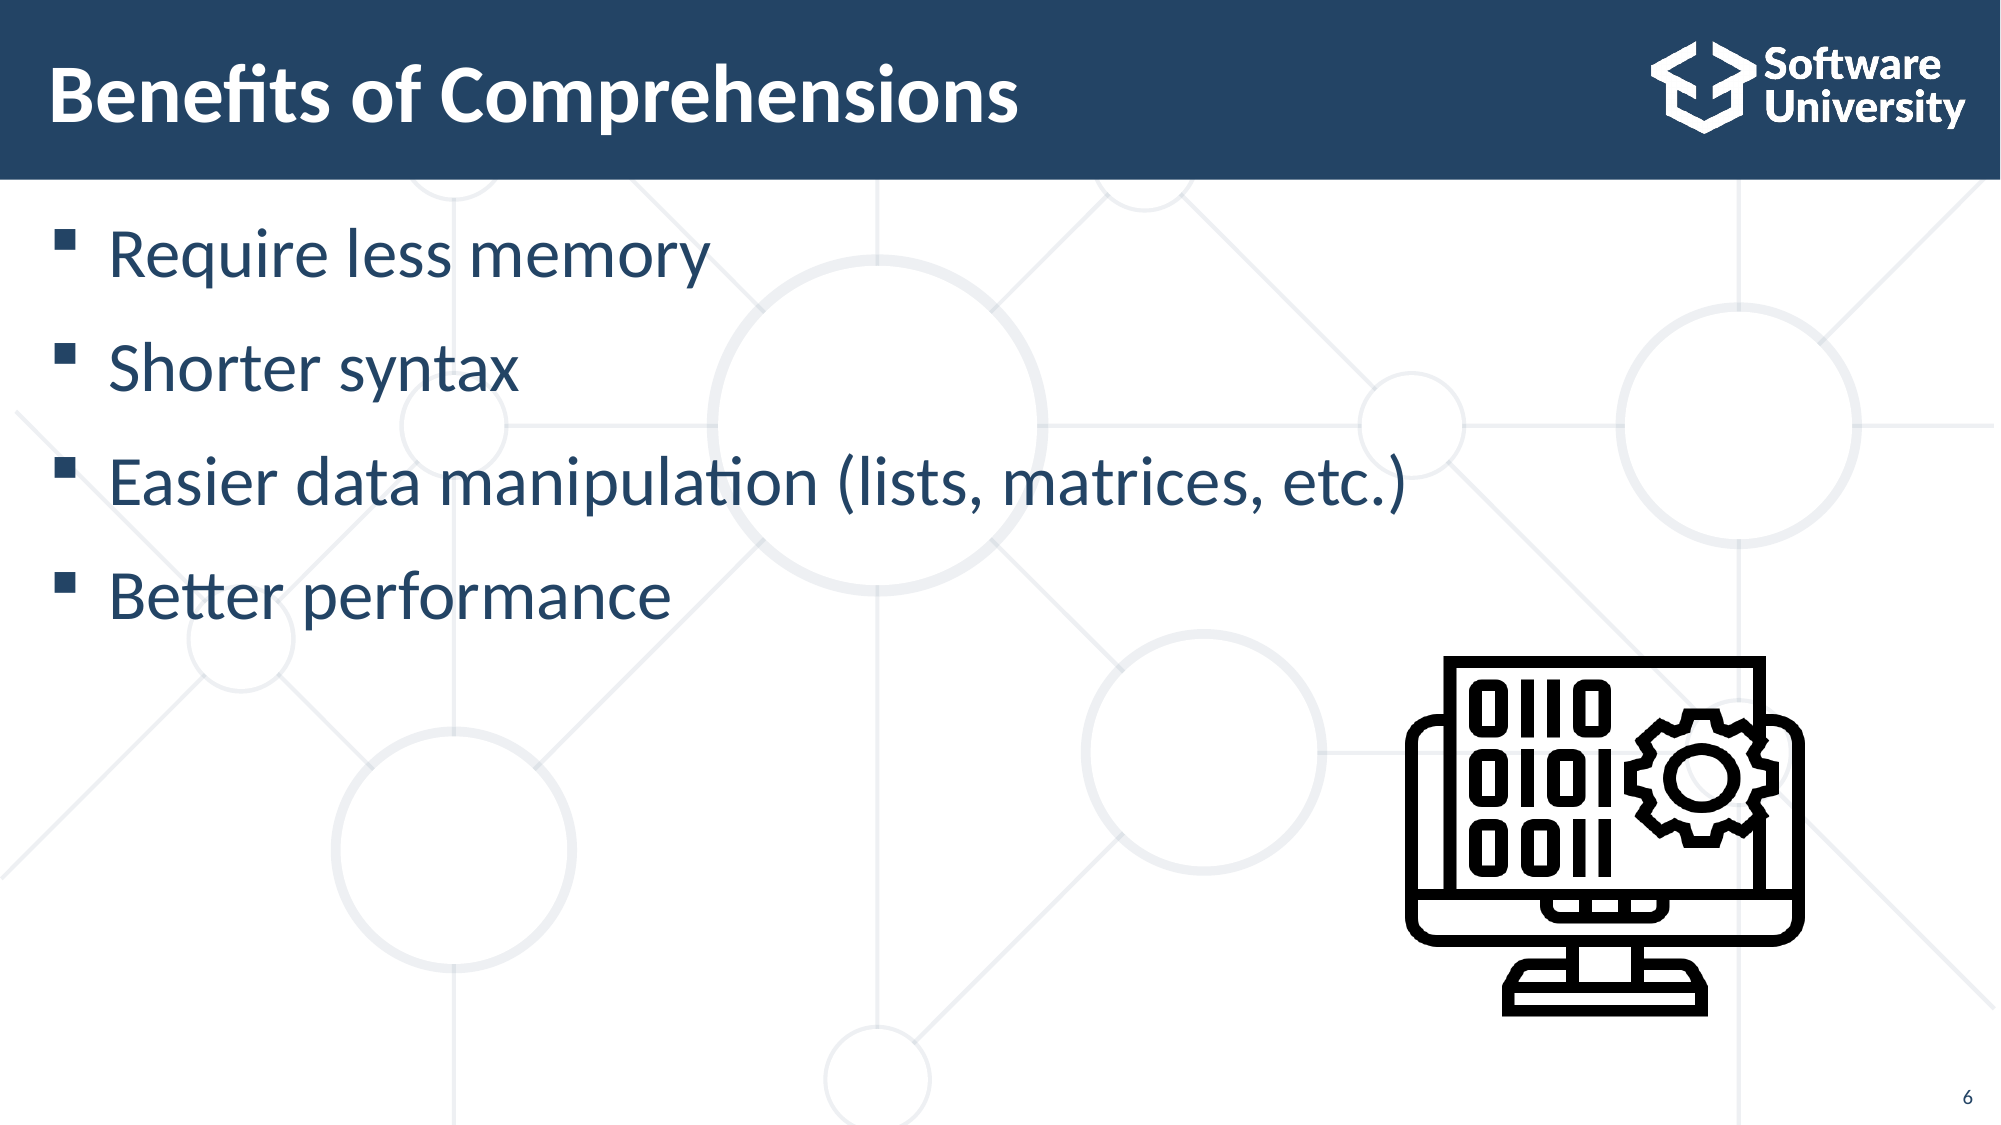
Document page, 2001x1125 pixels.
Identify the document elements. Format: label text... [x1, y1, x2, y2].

picture [1651, 41, 1966, 134]
list Require less memory Shorter syntax Easier data manipulation (lists, matrices, etc.) Better performance [31, 196, 1970, 1104]
picture [1398, 649, 1812, 1023]
title Benefits of Comprehensions [31, 16, 1625, 162]
slide_number 6 [1927, 1067, 1989, 1117]
